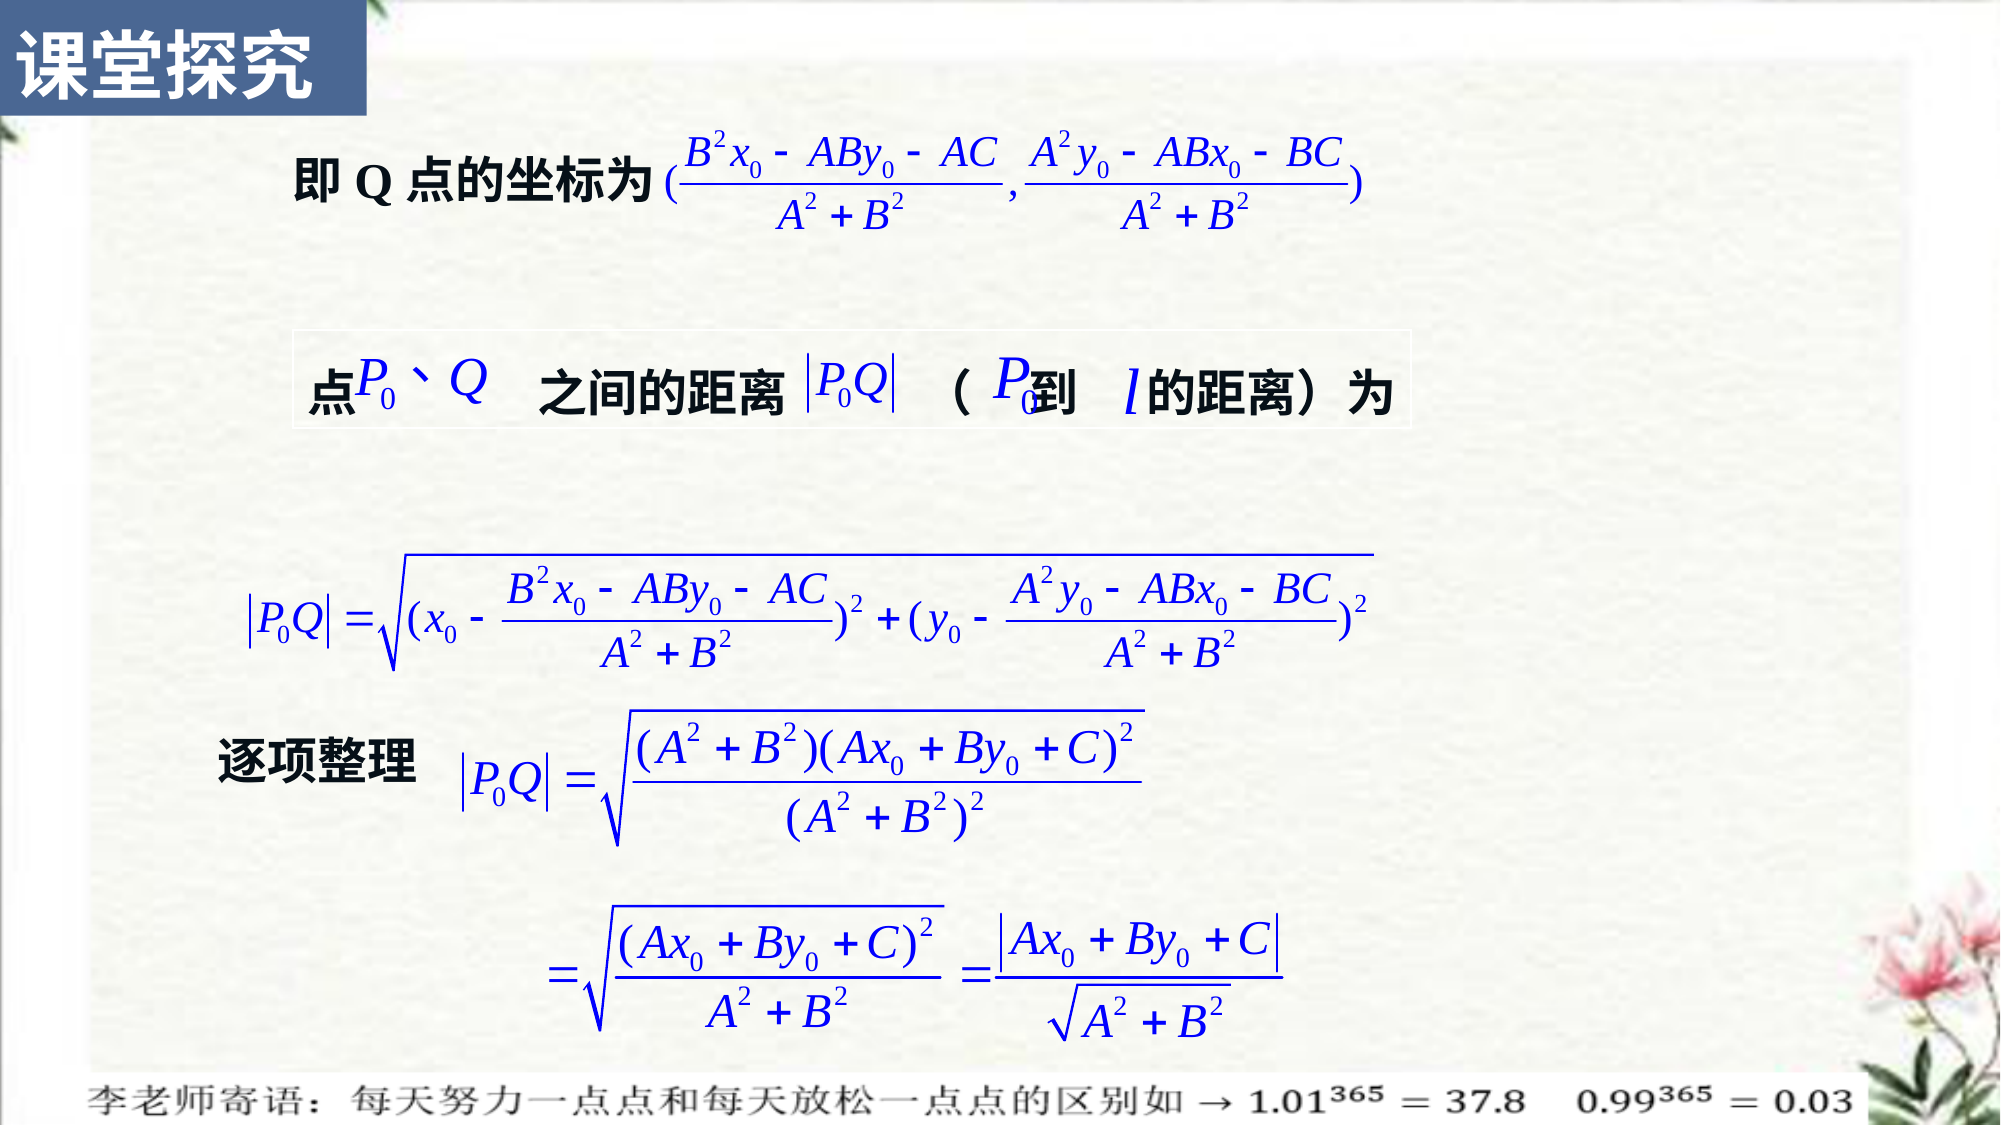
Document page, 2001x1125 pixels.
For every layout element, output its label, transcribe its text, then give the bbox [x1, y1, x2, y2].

text_box 课堂探究 [0, 0, 367, 116]
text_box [241, 545, 1383, 682]
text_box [453, 701, 1154, 855]
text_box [266, 329, 1438, 431]
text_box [657, 117, 1373, 239]
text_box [536, 896, 1294, 1051]
text_box 即Q点的坐标为 [277, 140, 657, 216]
picture [0, 0, 2001, 1125]
text_box 逐项整理 [202, 722, 453, 798]
